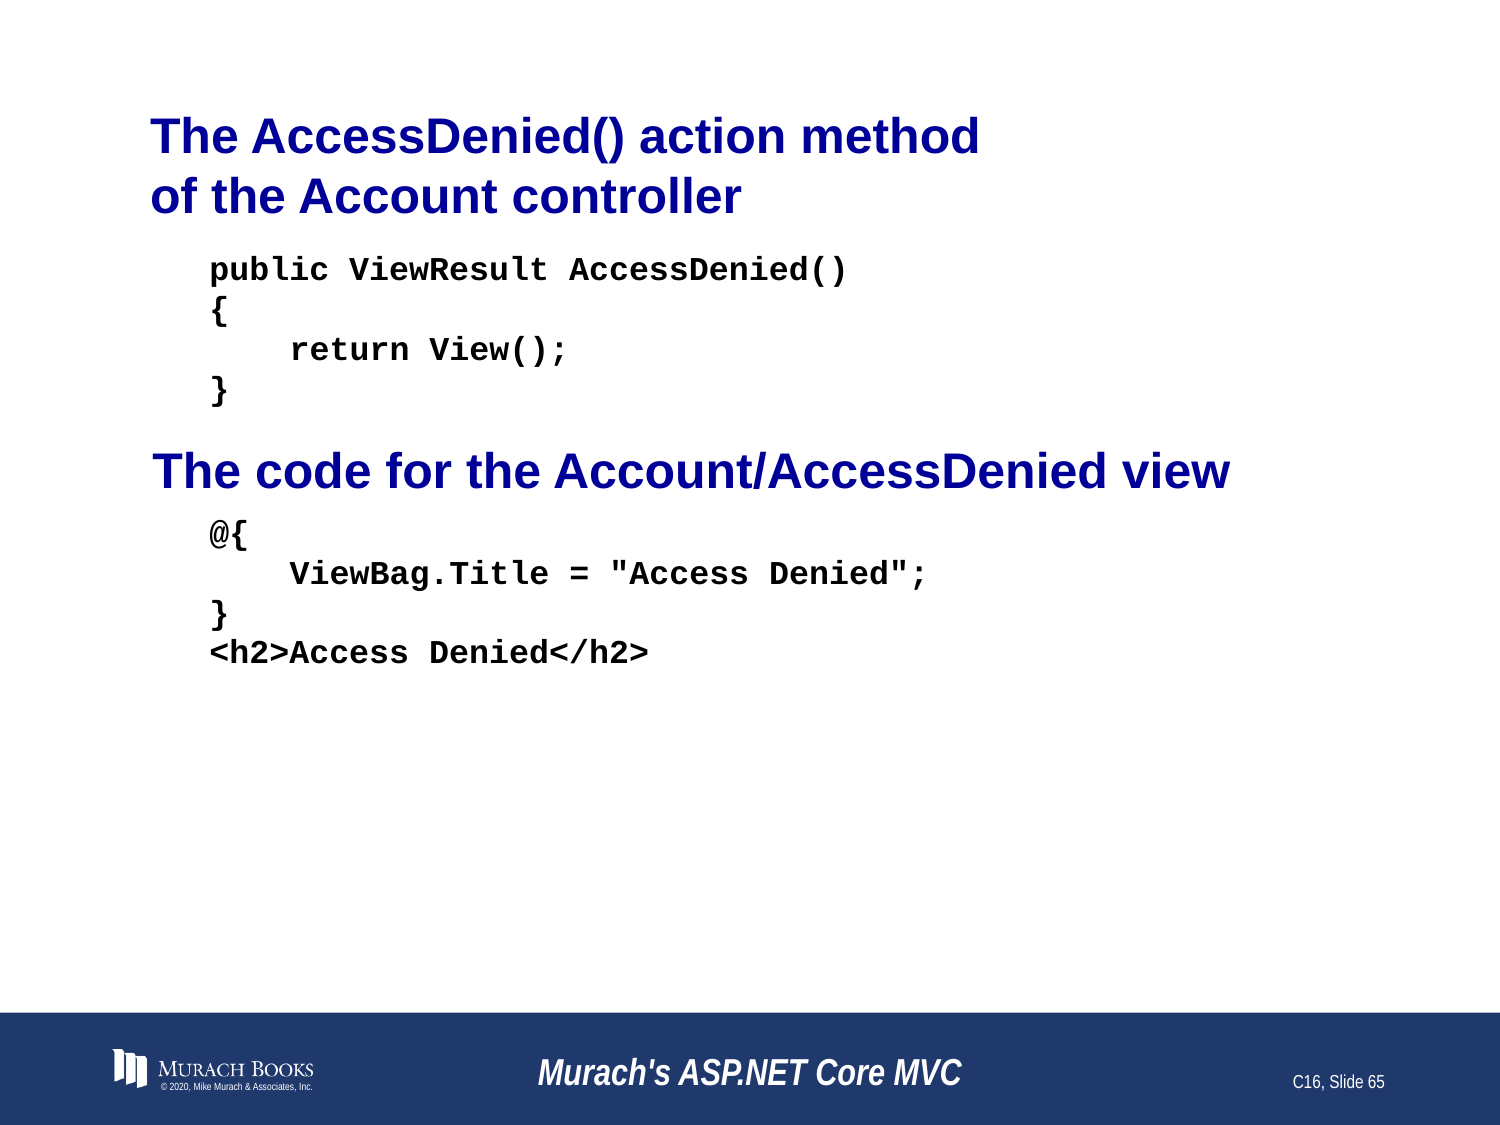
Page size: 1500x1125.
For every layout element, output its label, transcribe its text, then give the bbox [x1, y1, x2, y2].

slide_number Murach's ASP.NET Core MVC [463, 1025, 1050, 1100]
footer © 2020, Mike Murach & Associates, Inc. [12, 1025, 463, 1100]
slide_number C16, Slide 65 [1087, 1025, 1400, 1100]
list public ViewResult AccessDenied() { return View(); } The code for the Account/AccessDenied view @{ ViewBag.Title = "Access Denied"; } <h2>Access Denied</h2> [137, 239, 1350, 978]
title The AccessDenied() action method of the Account controller [150, 102, 1350, 224]
